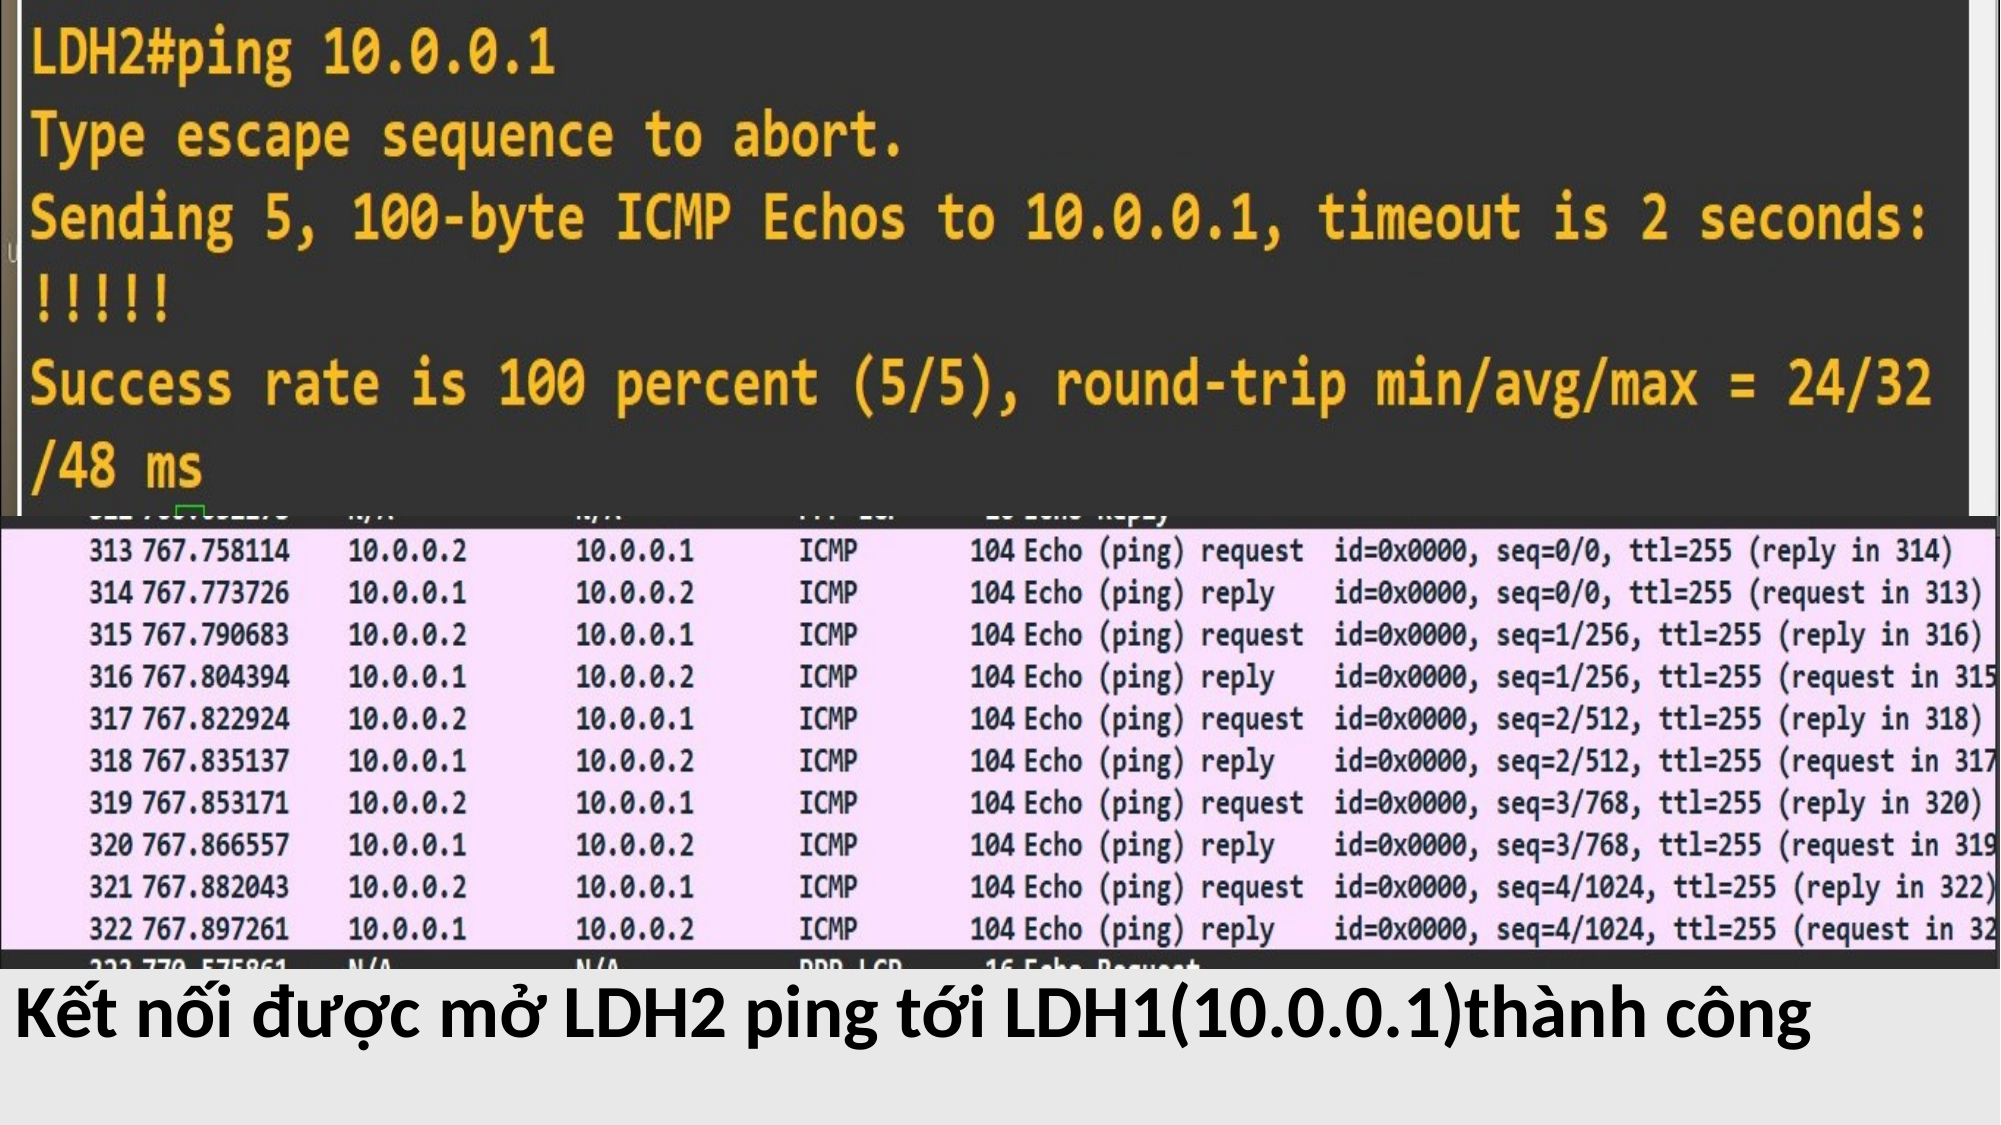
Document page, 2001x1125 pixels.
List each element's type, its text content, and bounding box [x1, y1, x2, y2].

text_box Kết nối được mở LDH2 ping tới LDH1(10.0.0.1)thành công [0, 970, 2000, 1060]
picture [0, 0, 2000, 970]
